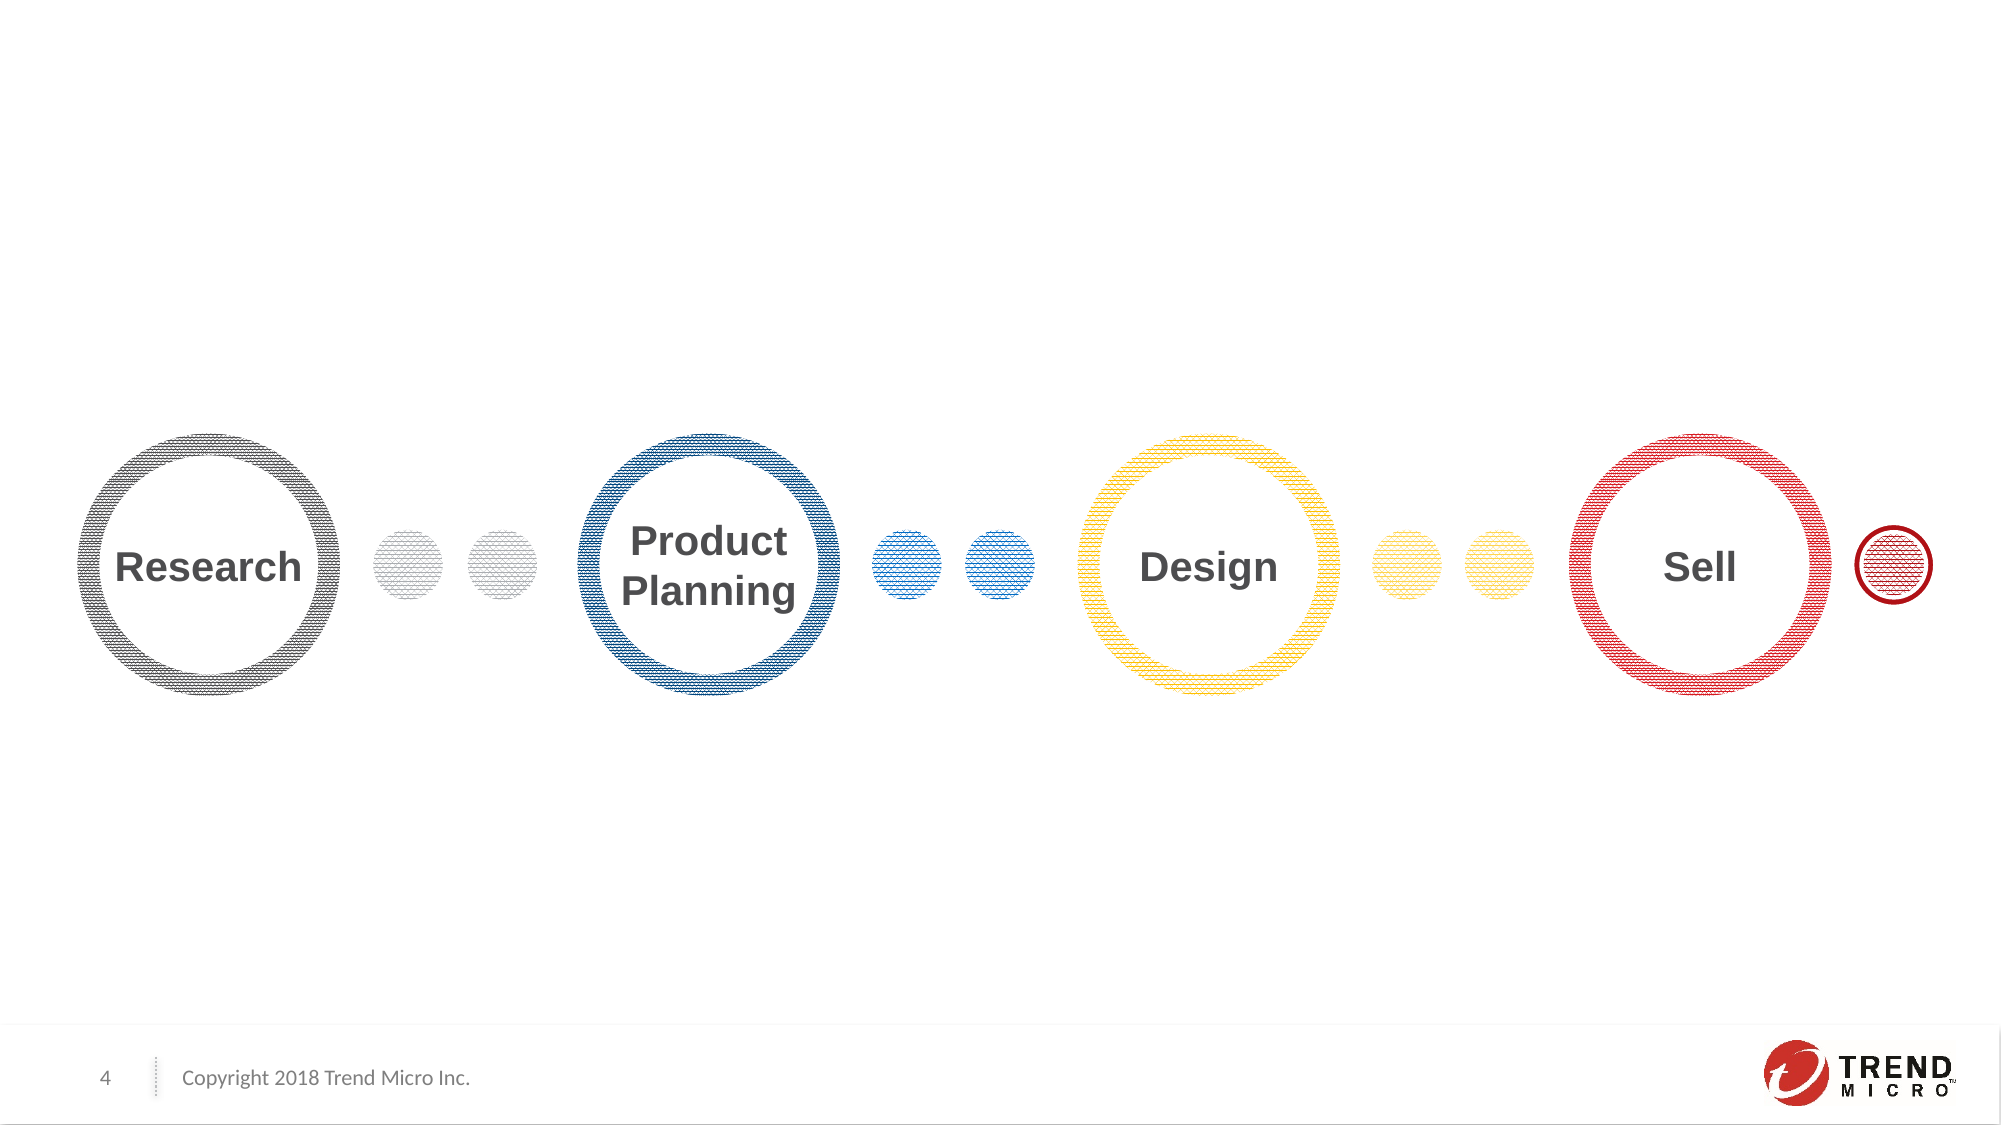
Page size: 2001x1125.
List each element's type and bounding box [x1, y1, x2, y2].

text_box [575, 431, 843, 699]
text_box [960, 525, 1039, 605]
text_box [75, 431, 343, 699]
text_box [1460, 525, 1539, 605]
text_box [369, 525, 448, 605]
text_box [1566, 431, 1834, 699]
text_box [867, 525, 946, 605]
text_box [463, 525, 542, 605]
text_box [1367, 525, 1446, 605]
picture [1764, 1040, 1956, 1106]
text_box [1075, 431, 1343, 699]
text_box [1851, 522, 1936, 607]
